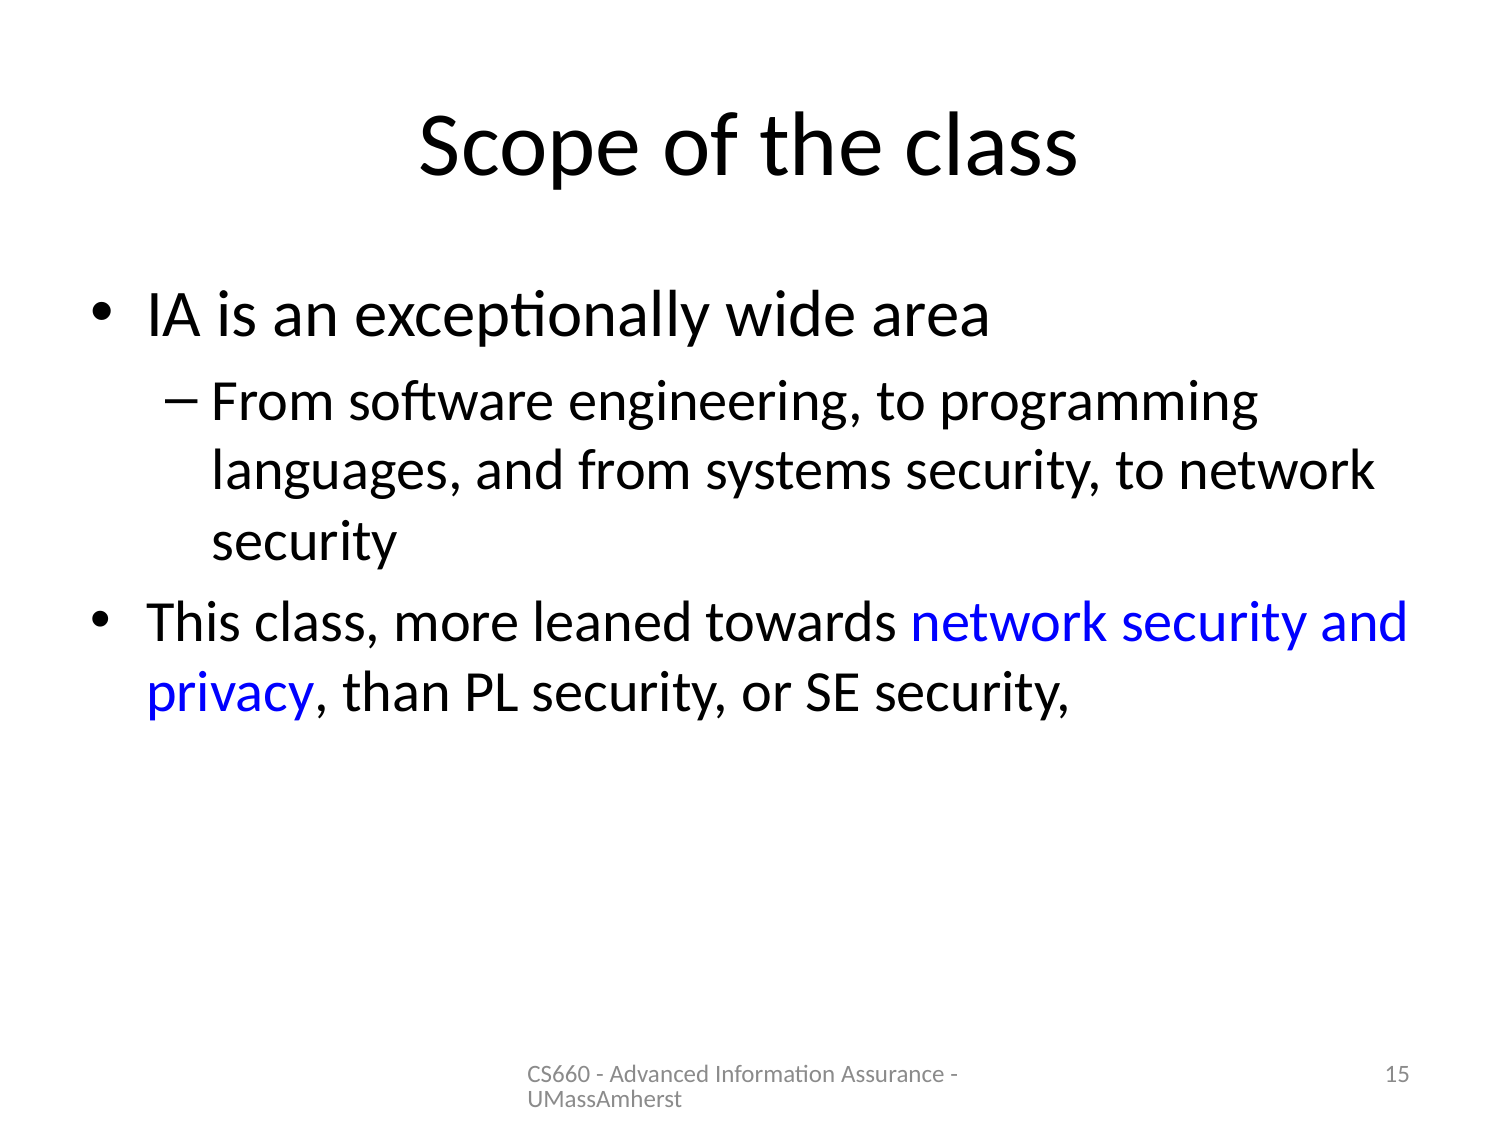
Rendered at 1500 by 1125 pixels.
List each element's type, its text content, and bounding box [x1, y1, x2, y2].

title Scope of the class [75, 45, 1425, 233]
slide_number 15 [1074, 1042, 1425, 1103]
footer CS660 - Advanced Information Assurance - UMassAmherst [512, 1042, 988, 1103]
list IA is an exceptionally wide area From software engineering, to programming languages, and from systems security, to network security This class, more leaned towards network security and privacy, than PL security, or SE security, [75, 262, 1425, 1005]
